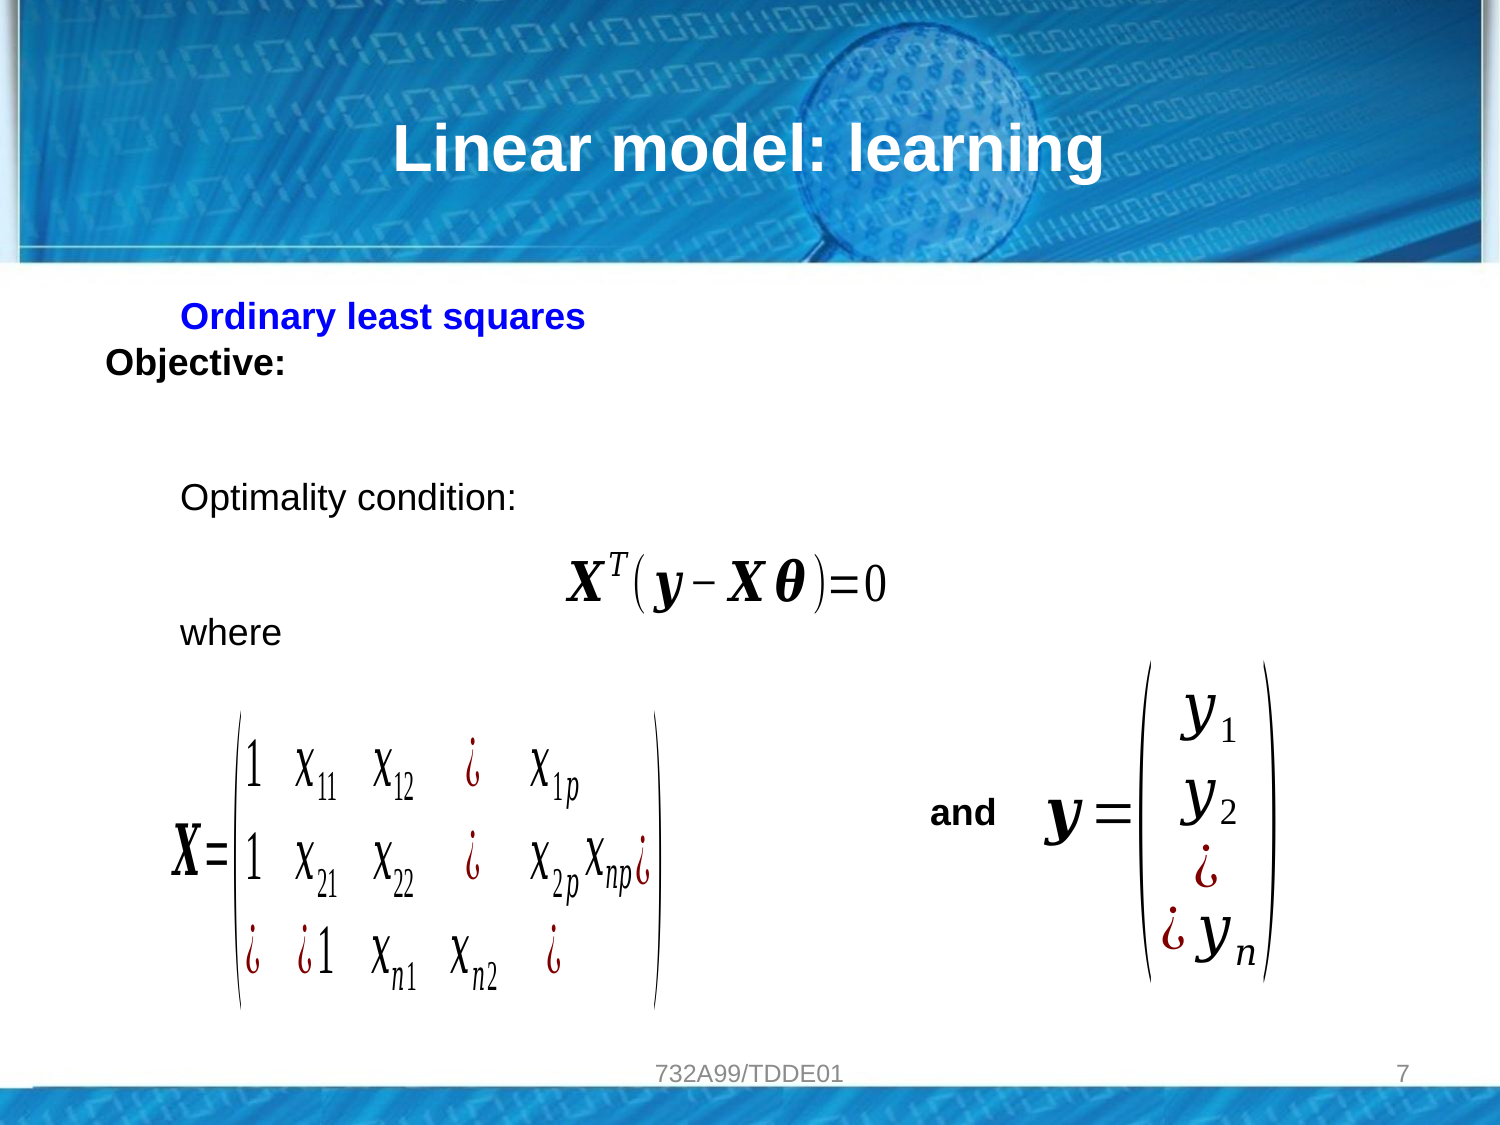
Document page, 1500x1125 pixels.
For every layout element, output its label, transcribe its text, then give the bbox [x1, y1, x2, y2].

picture [0, 0, 1500, 1125]
slide_number 7 [1074, 1042, 1425, 1103]
footer 732A99/TDDE01 [512, 1042, 988, 1103]
title Linear model: learning [112, 42, 1388, 231]
